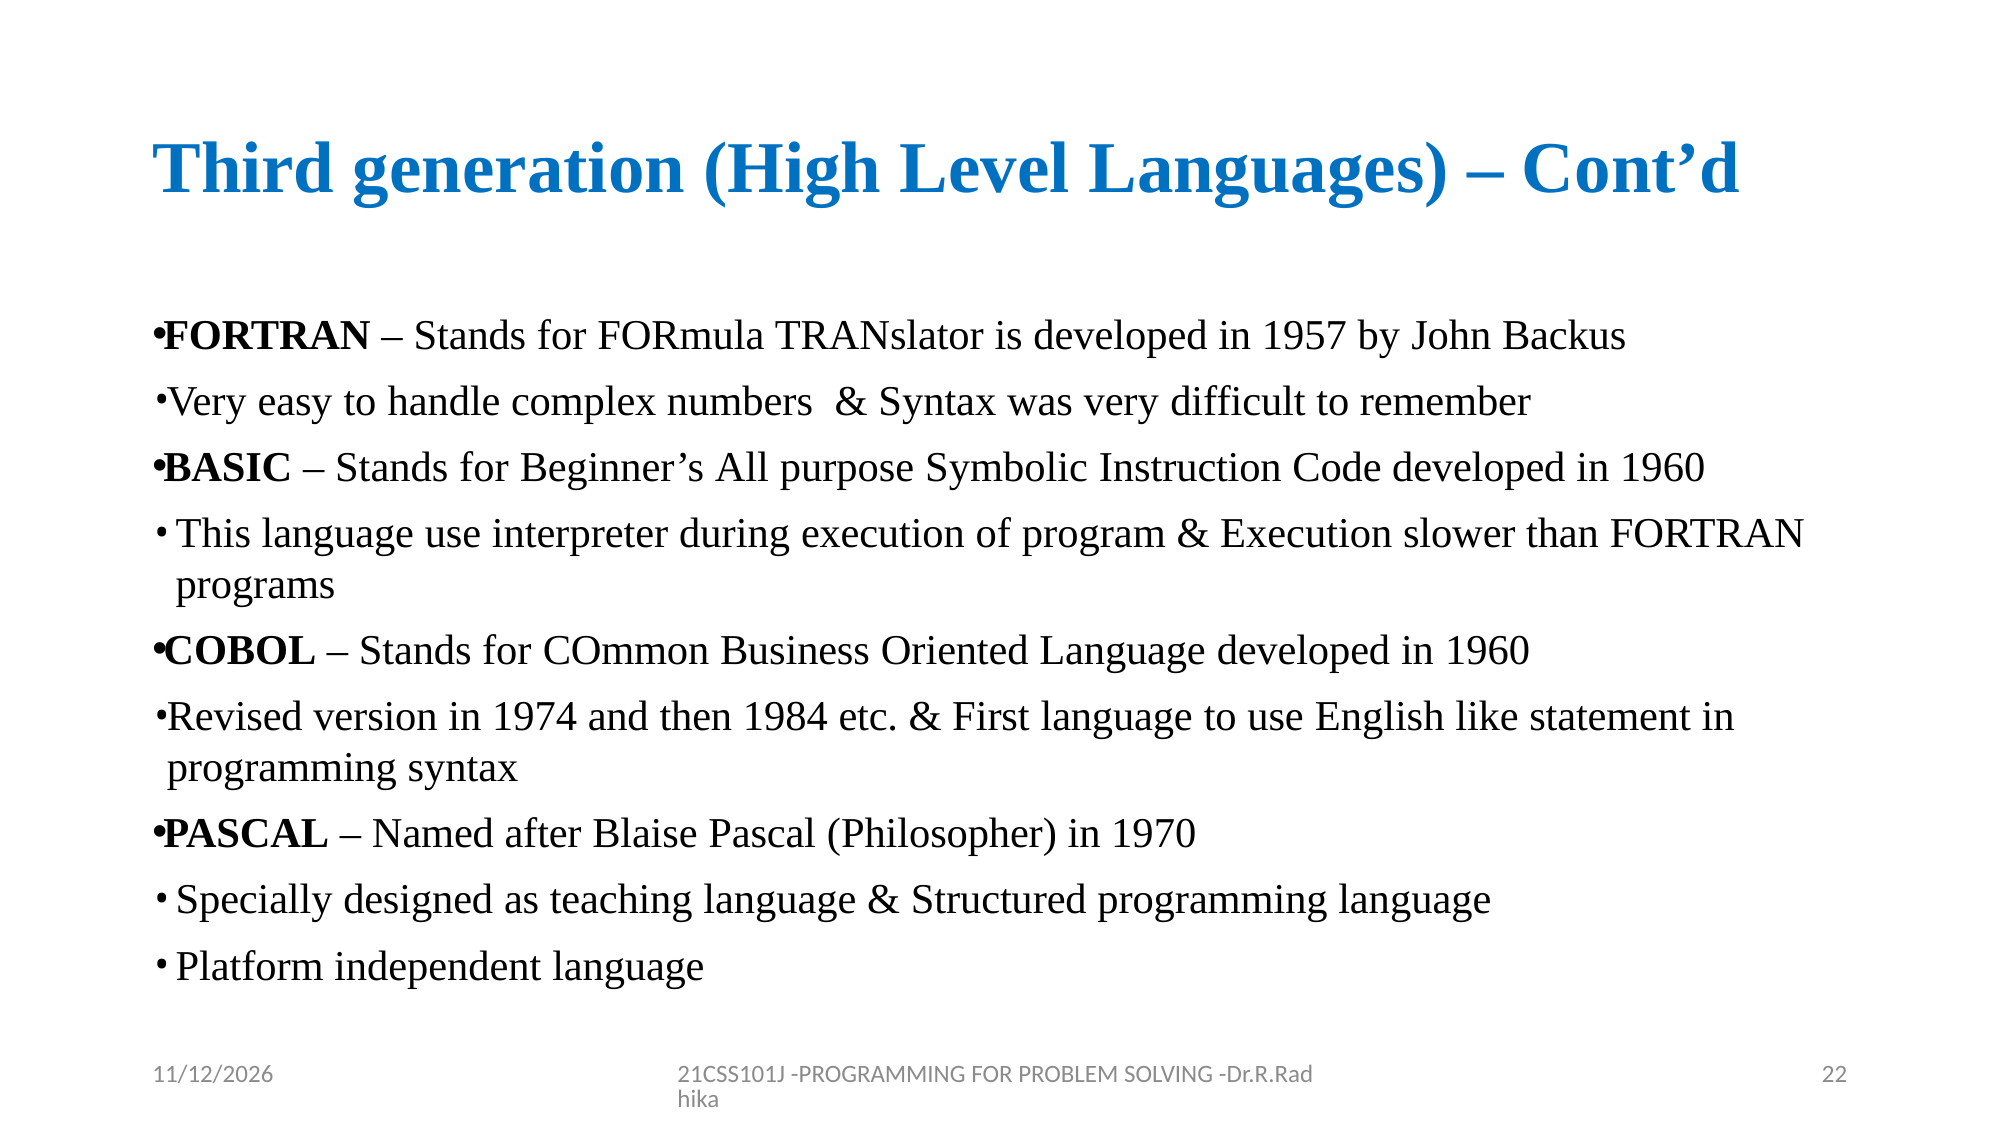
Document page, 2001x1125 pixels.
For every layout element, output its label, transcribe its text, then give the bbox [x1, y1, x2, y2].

slide_number 22 [1412, 1042, 1863, 1103]
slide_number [137, 1042, 588, 1103]
footer 21CSS101J -PROGRAMMING FOR PROBLEM SOLVING -Dr.R.Radhika [662, 1042, 1338, 1103]
list FORTRAN – Stands for FORmula TRANslator is developed in 1957 by John Backus Very easy to handle complex numbers & Syntax was very difficult to remember BASIC – Stands for Beginner’s All purpose Symbolic Instruction Code developed in 1960 This language use interpreter during execution of program & Execution slower than FORTRAN programs COBOL – Stands for COmmon Business Oriented Language developed in 1960 Revised version in 1974 and then 1984 etc. & First language to use English like statement in programming syntax PASCAL – Named after Blaise Pascal (Philosopher) in 1970 Specially designed as teaching language & Structured programming language Platform independent language [137, 299, 1863, 1014]
title Third generation (High Level Languages) – Cont’d [137, 59, 1863, 278]
